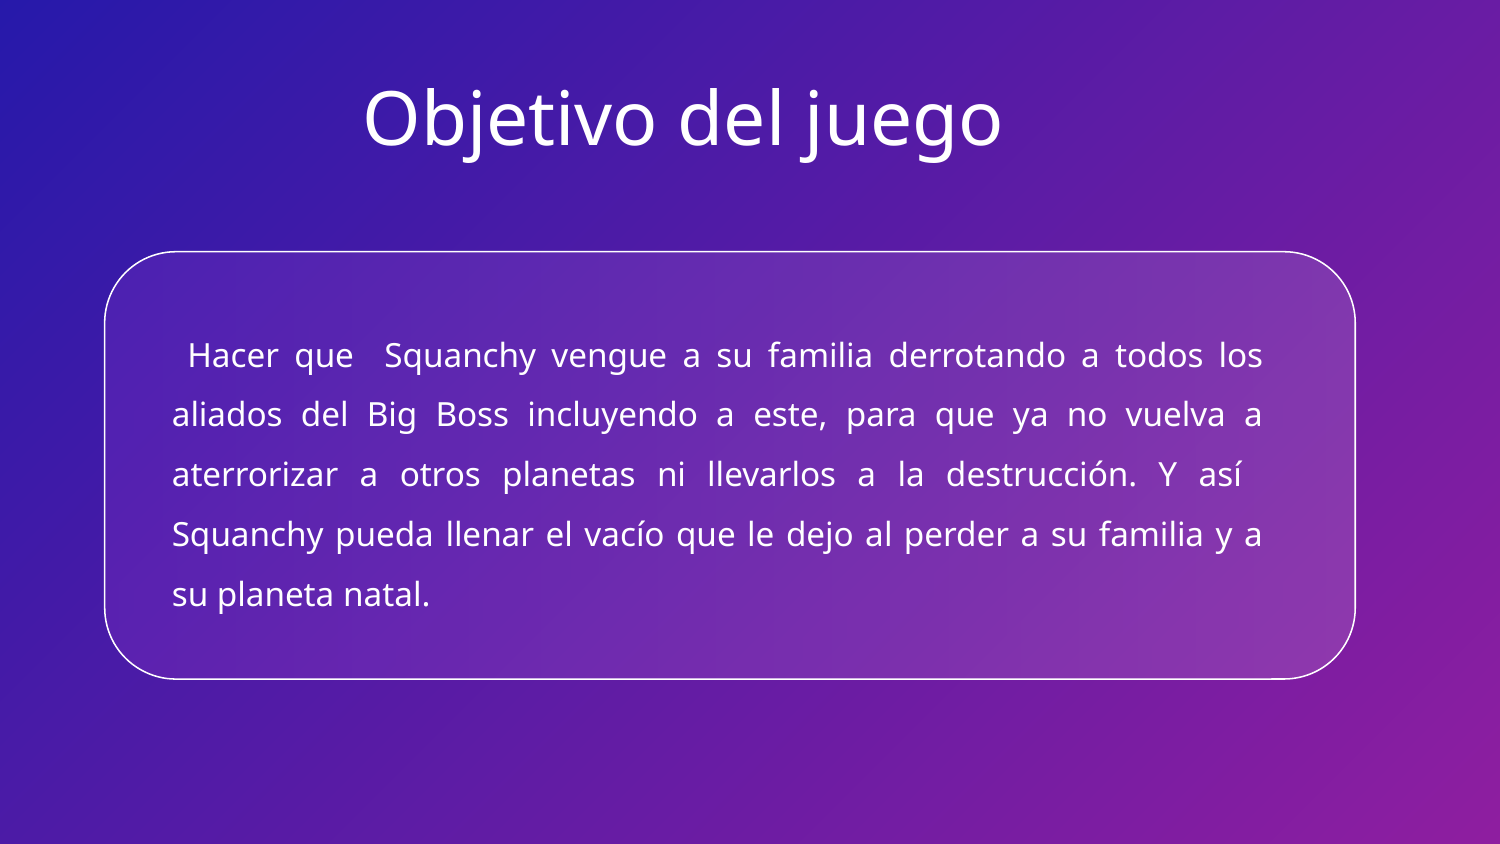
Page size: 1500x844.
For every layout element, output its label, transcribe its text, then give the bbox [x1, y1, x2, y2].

text_box [104, 251, 1356, 680]
title Objetivo del juego [86, 55, 1281, 191]
list Hacer que Squanchy vengue a su familia derrotando a todos los aliados del Big Boss incluyendo a este, para que ya no vuelva a aterrorizar a otros planetas ni llevarlos a la destrucción. Y así Squanchy pueda llenar el vacío que le dejo al perder a su familia y a su planeta natal. [156, 298, 1281, 635]
